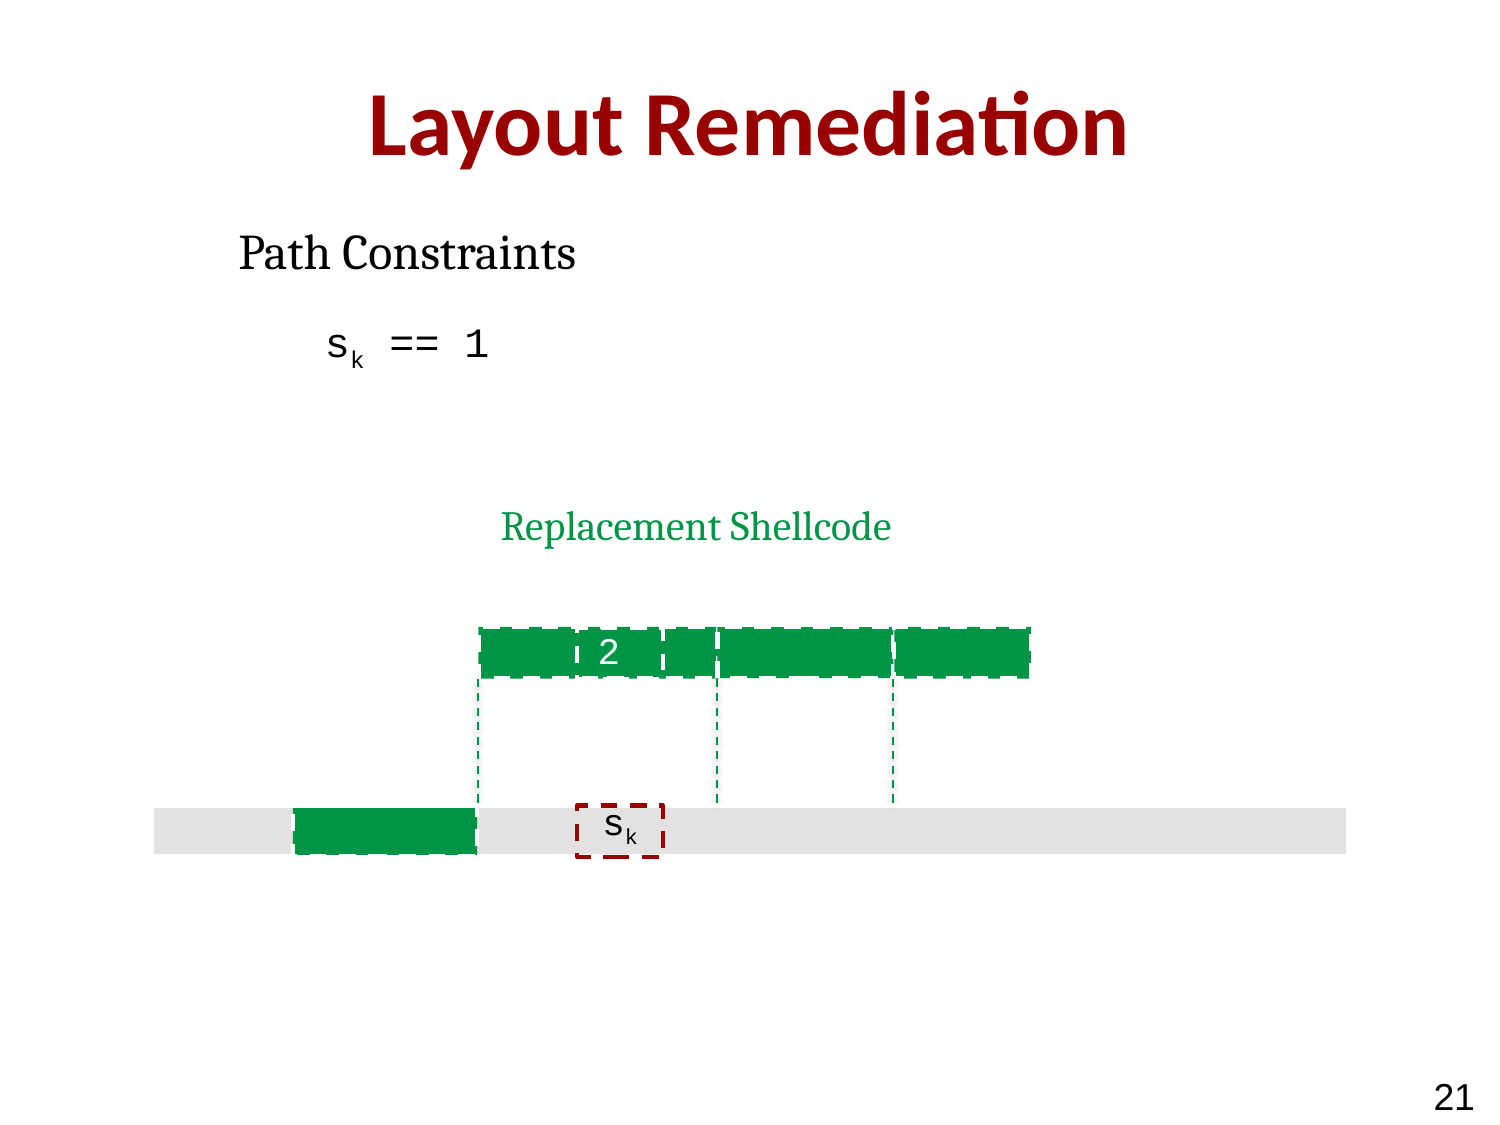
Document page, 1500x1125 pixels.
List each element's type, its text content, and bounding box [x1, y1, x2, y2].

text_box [150, 490, 1350, 857]
text_box sk == 1 [170, 314, 644, 390]
text_box Path Constraints [223, 212, 592, 288]
title Layout Remediation [75, 24, 1425, 213]
slide_number 20 [1125, 1065, 1475, 1125]
